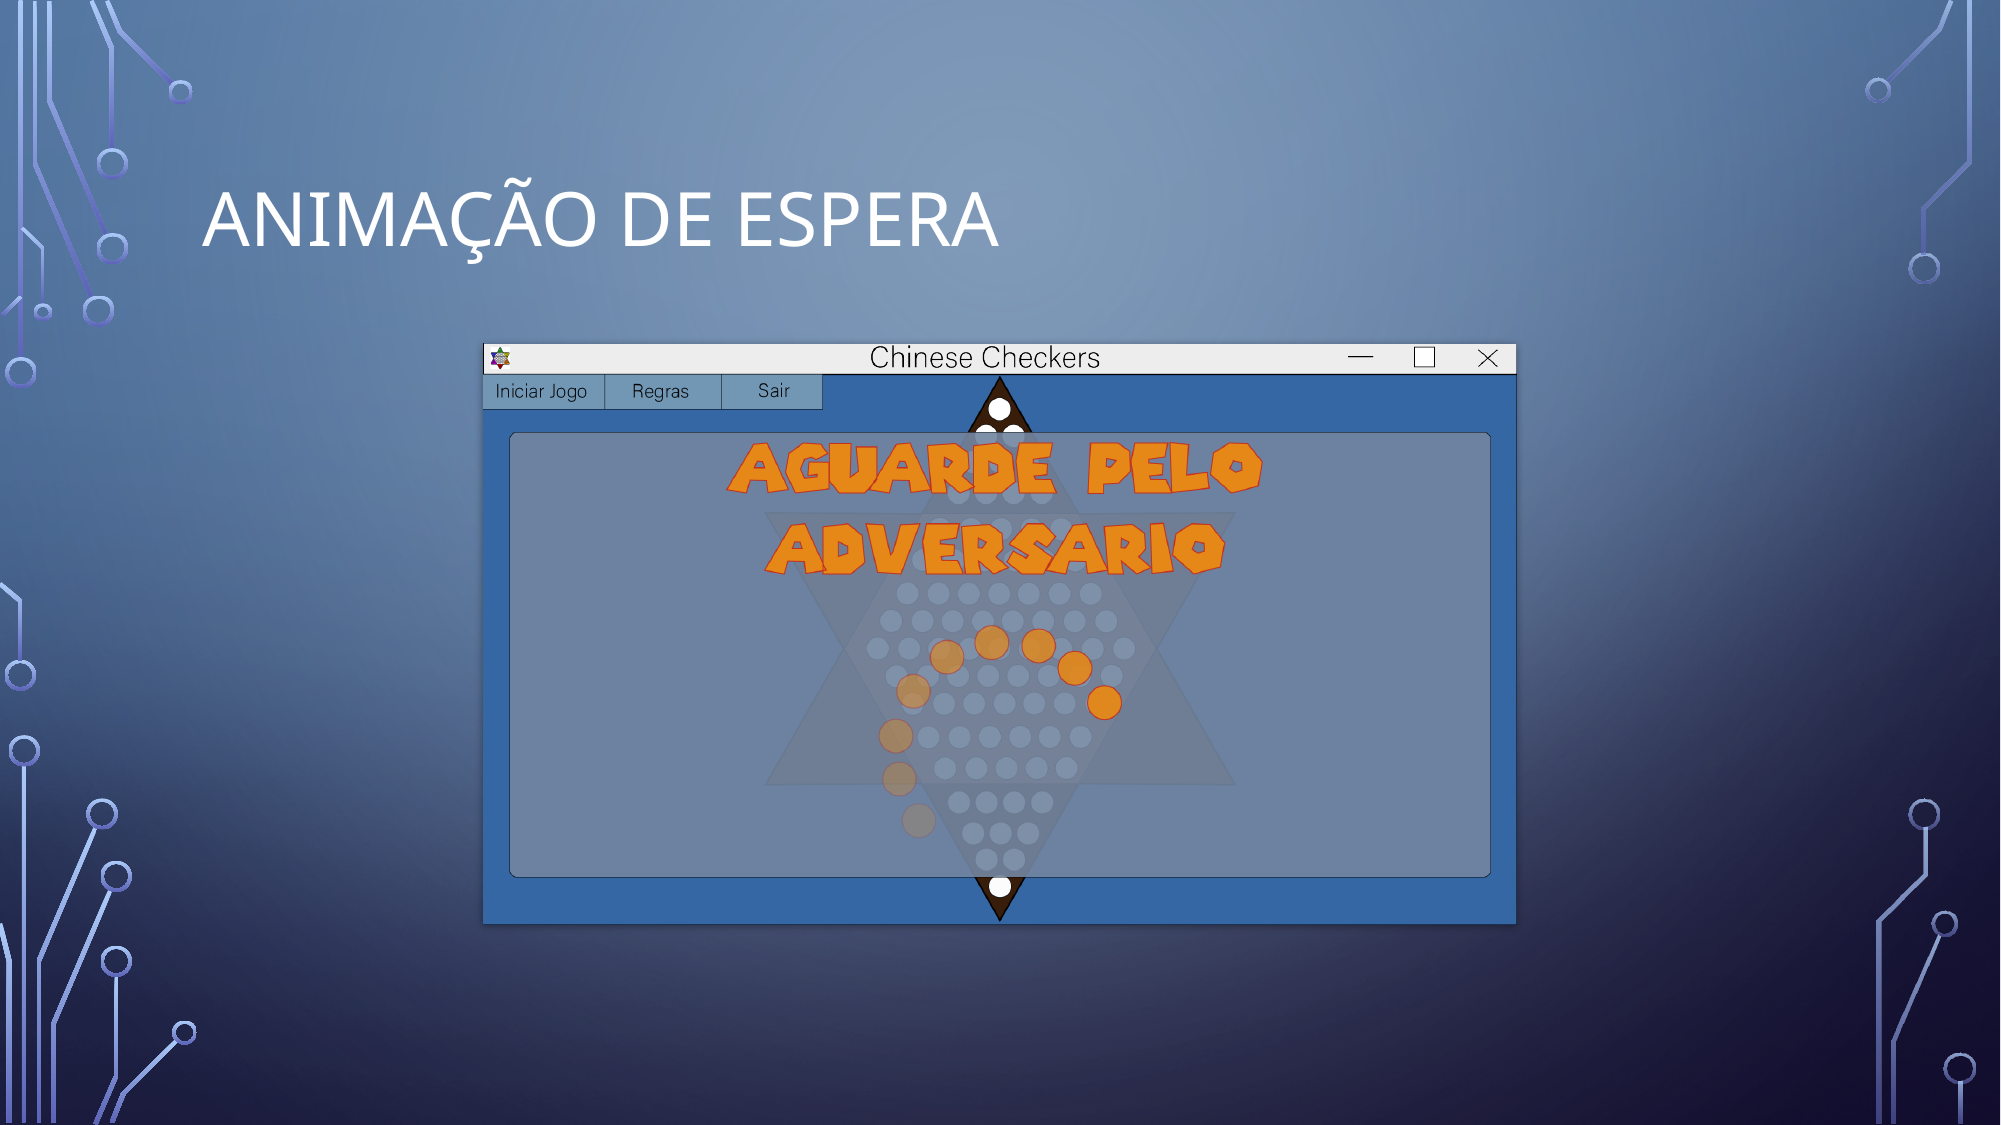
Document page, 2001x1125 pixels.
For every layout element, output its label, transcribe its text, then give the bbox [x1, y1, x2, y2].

title Animação de espera [187, 101, 1813, 344]
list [482, 343, 1517, 926]
